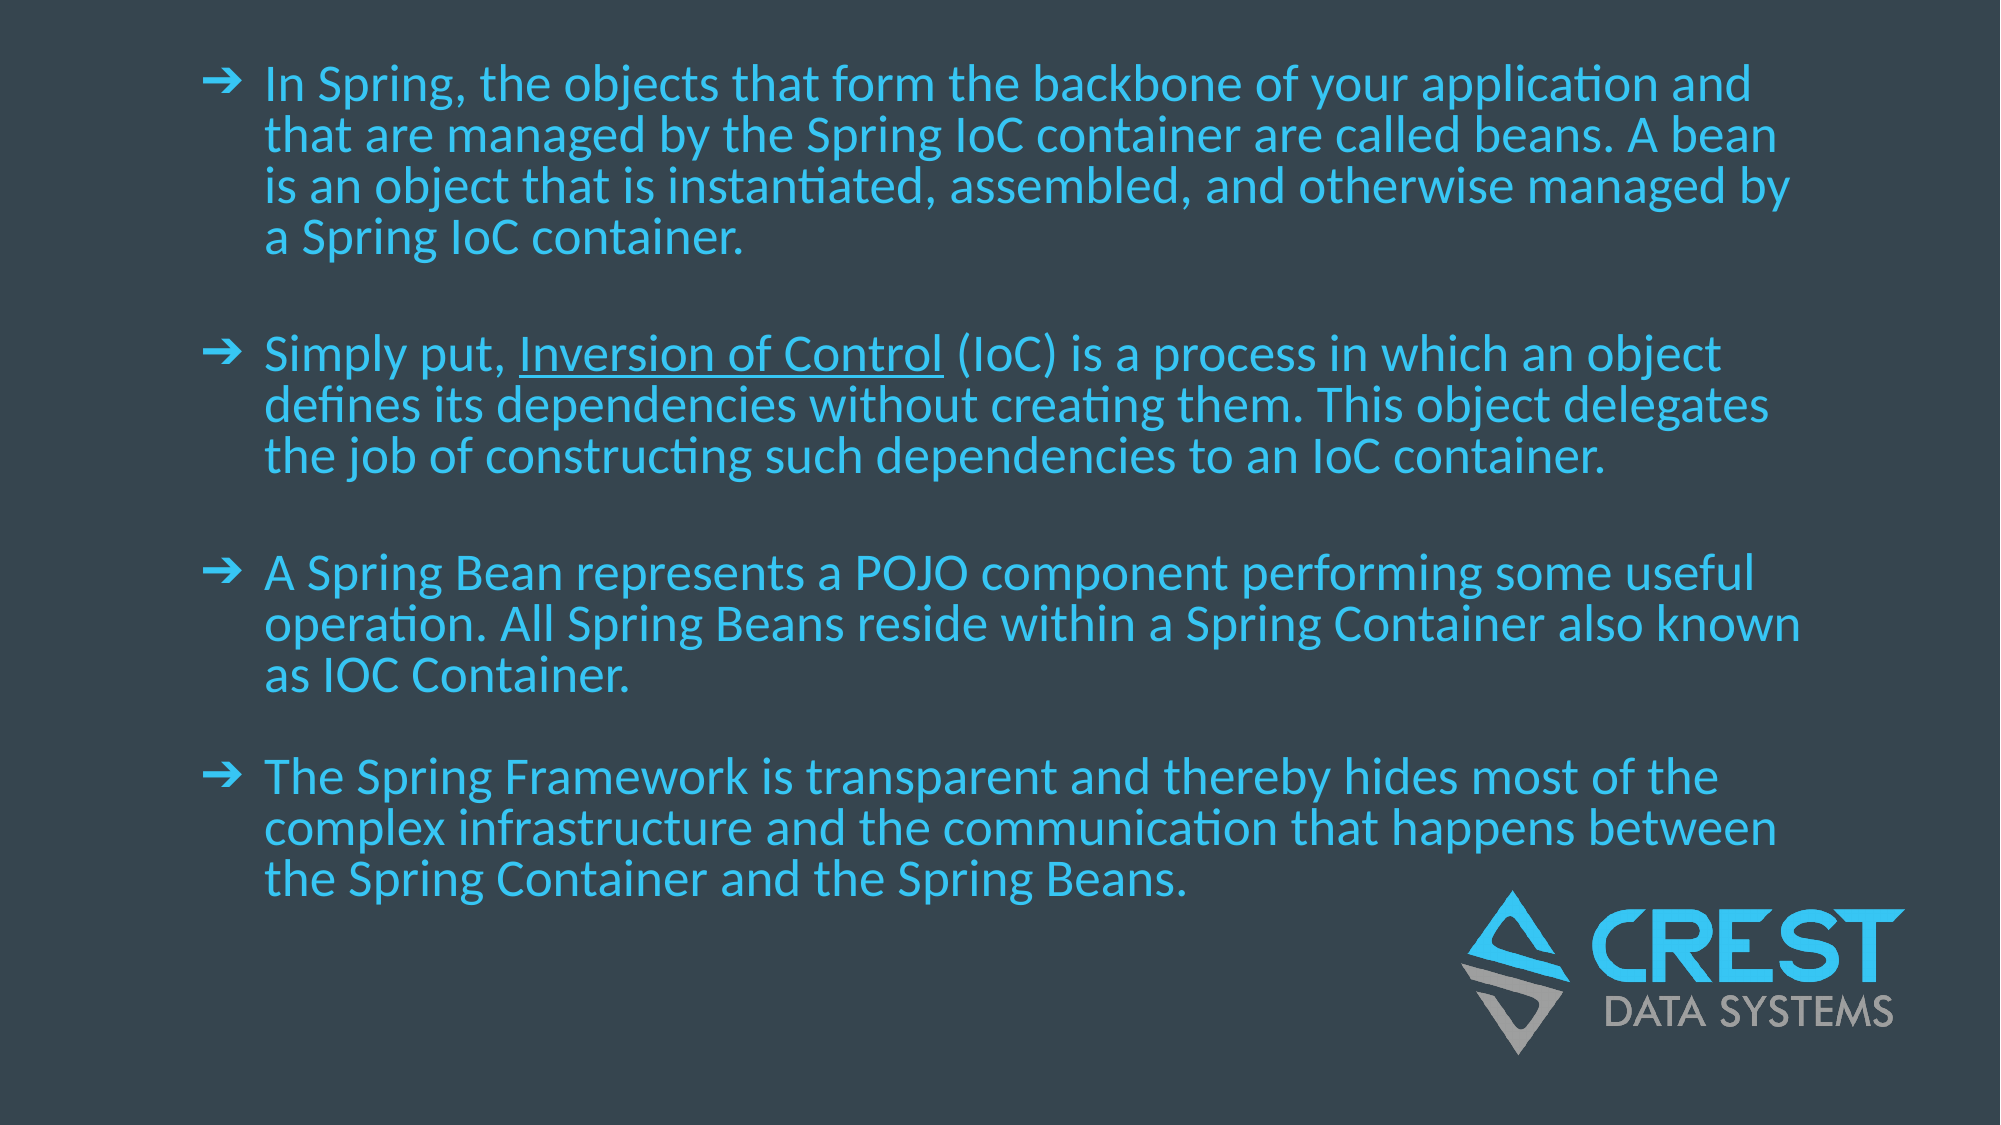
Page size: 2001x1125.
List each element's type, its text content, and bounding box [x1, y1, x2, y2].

picture [1433, 874, 1938, 1071]
subtitle In Spring, the objects that form the backbone of your application and that are managed by the Spring IoC container are called beans. A bean is an object that is instantiated, assembled, and otherwise managed by a Spring IoC container. Simply put, Inversion of Control (IoC) is a process in which an object defines its dependencies without creating them. This object delegates the job of constructing such dependencies to an IoC container. A Spring Bean represents a POJO component performing some useful operation. All Spring Beans reside within a Spring Container also known as IOC Container. The Spring Framework is transparent and thereby hides most of the complex infrastructure and the communication that happens between the Spring Container and the Spring Beans. [174, 52, 1827, 191]
